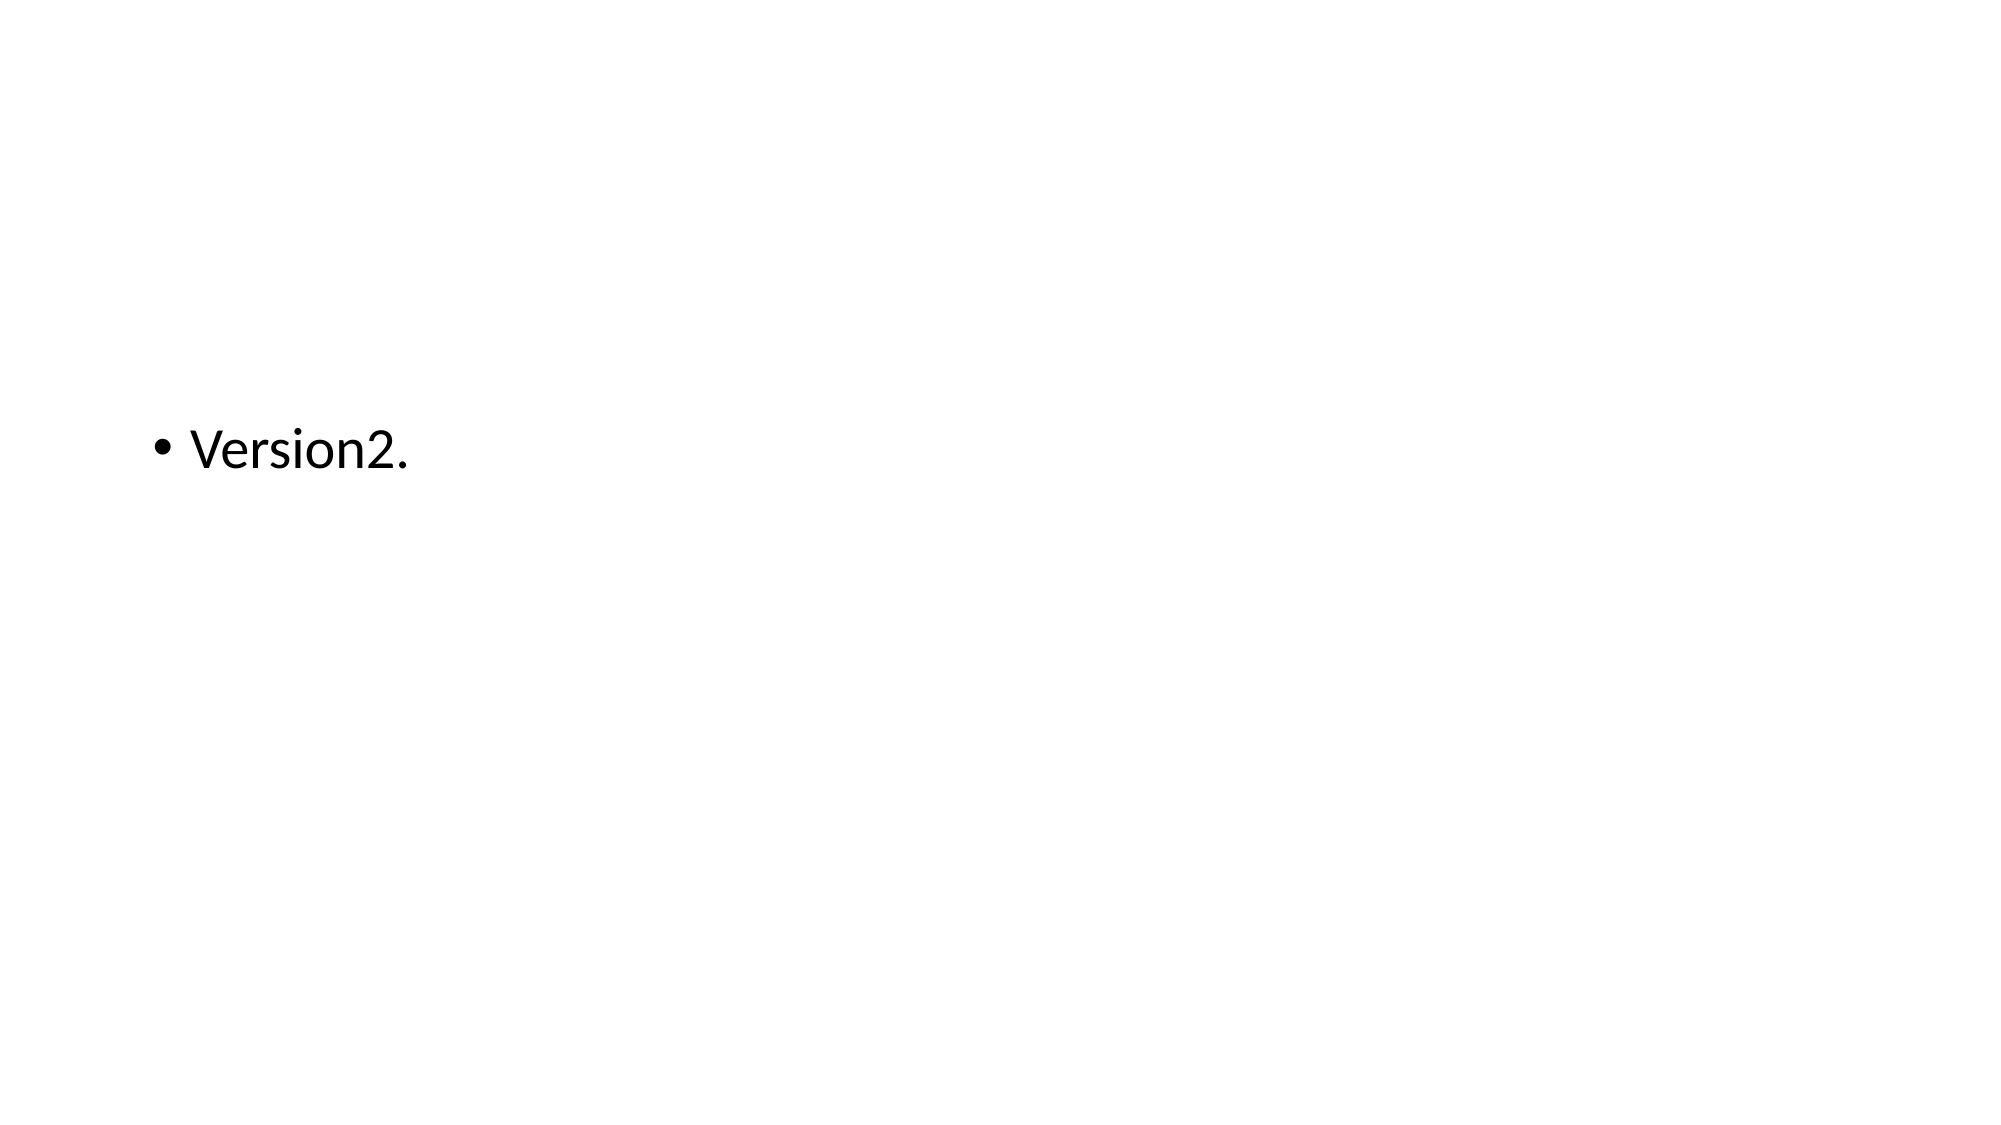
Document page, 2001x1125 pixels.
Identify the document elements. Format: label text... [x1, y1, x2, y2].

list Version2. [137, 410, 984, 1016]
